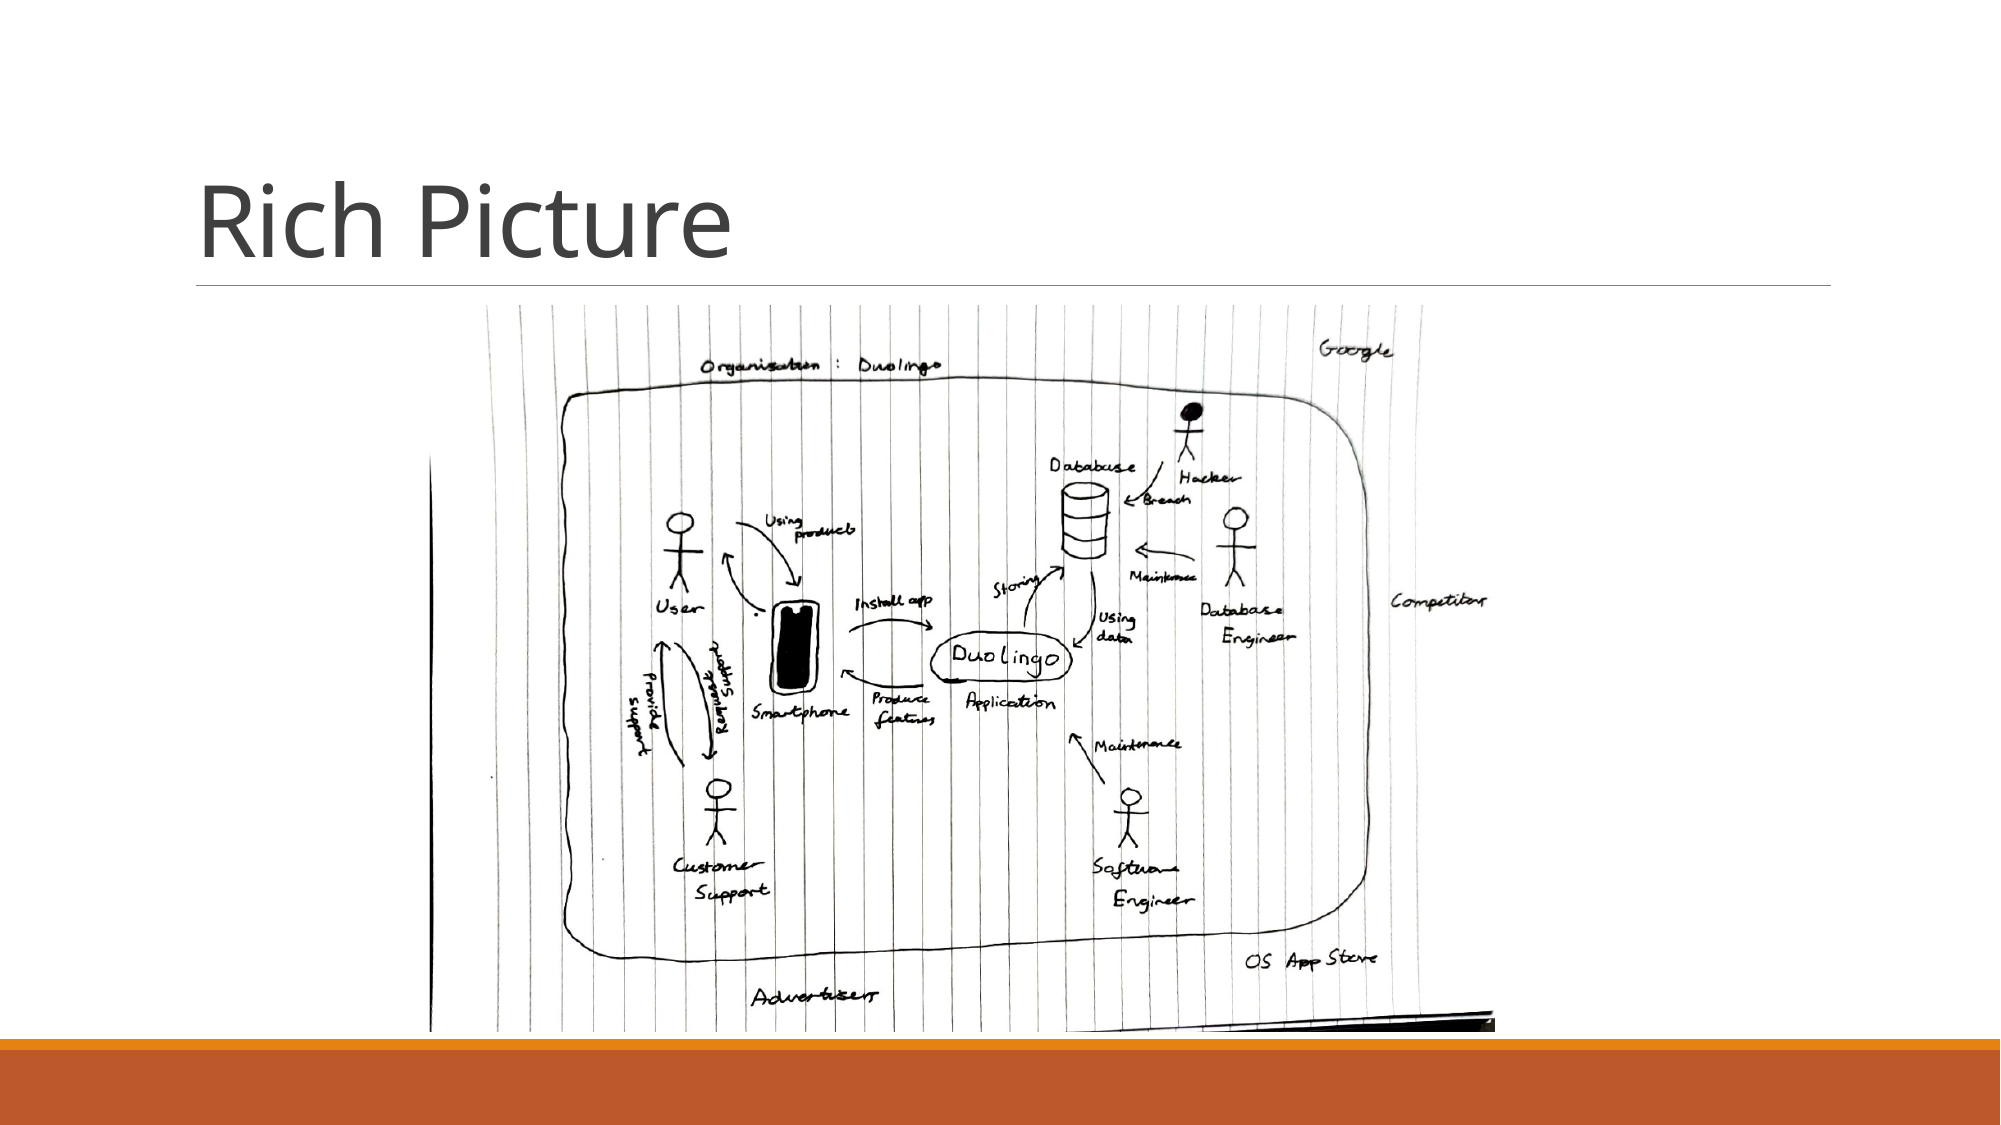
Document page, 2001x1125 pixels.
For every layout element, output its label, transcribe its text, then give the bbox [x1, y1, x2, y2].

picture [431, 134, 1494, 1125]
title Rich Picture [180, 47, 1830, 285]
